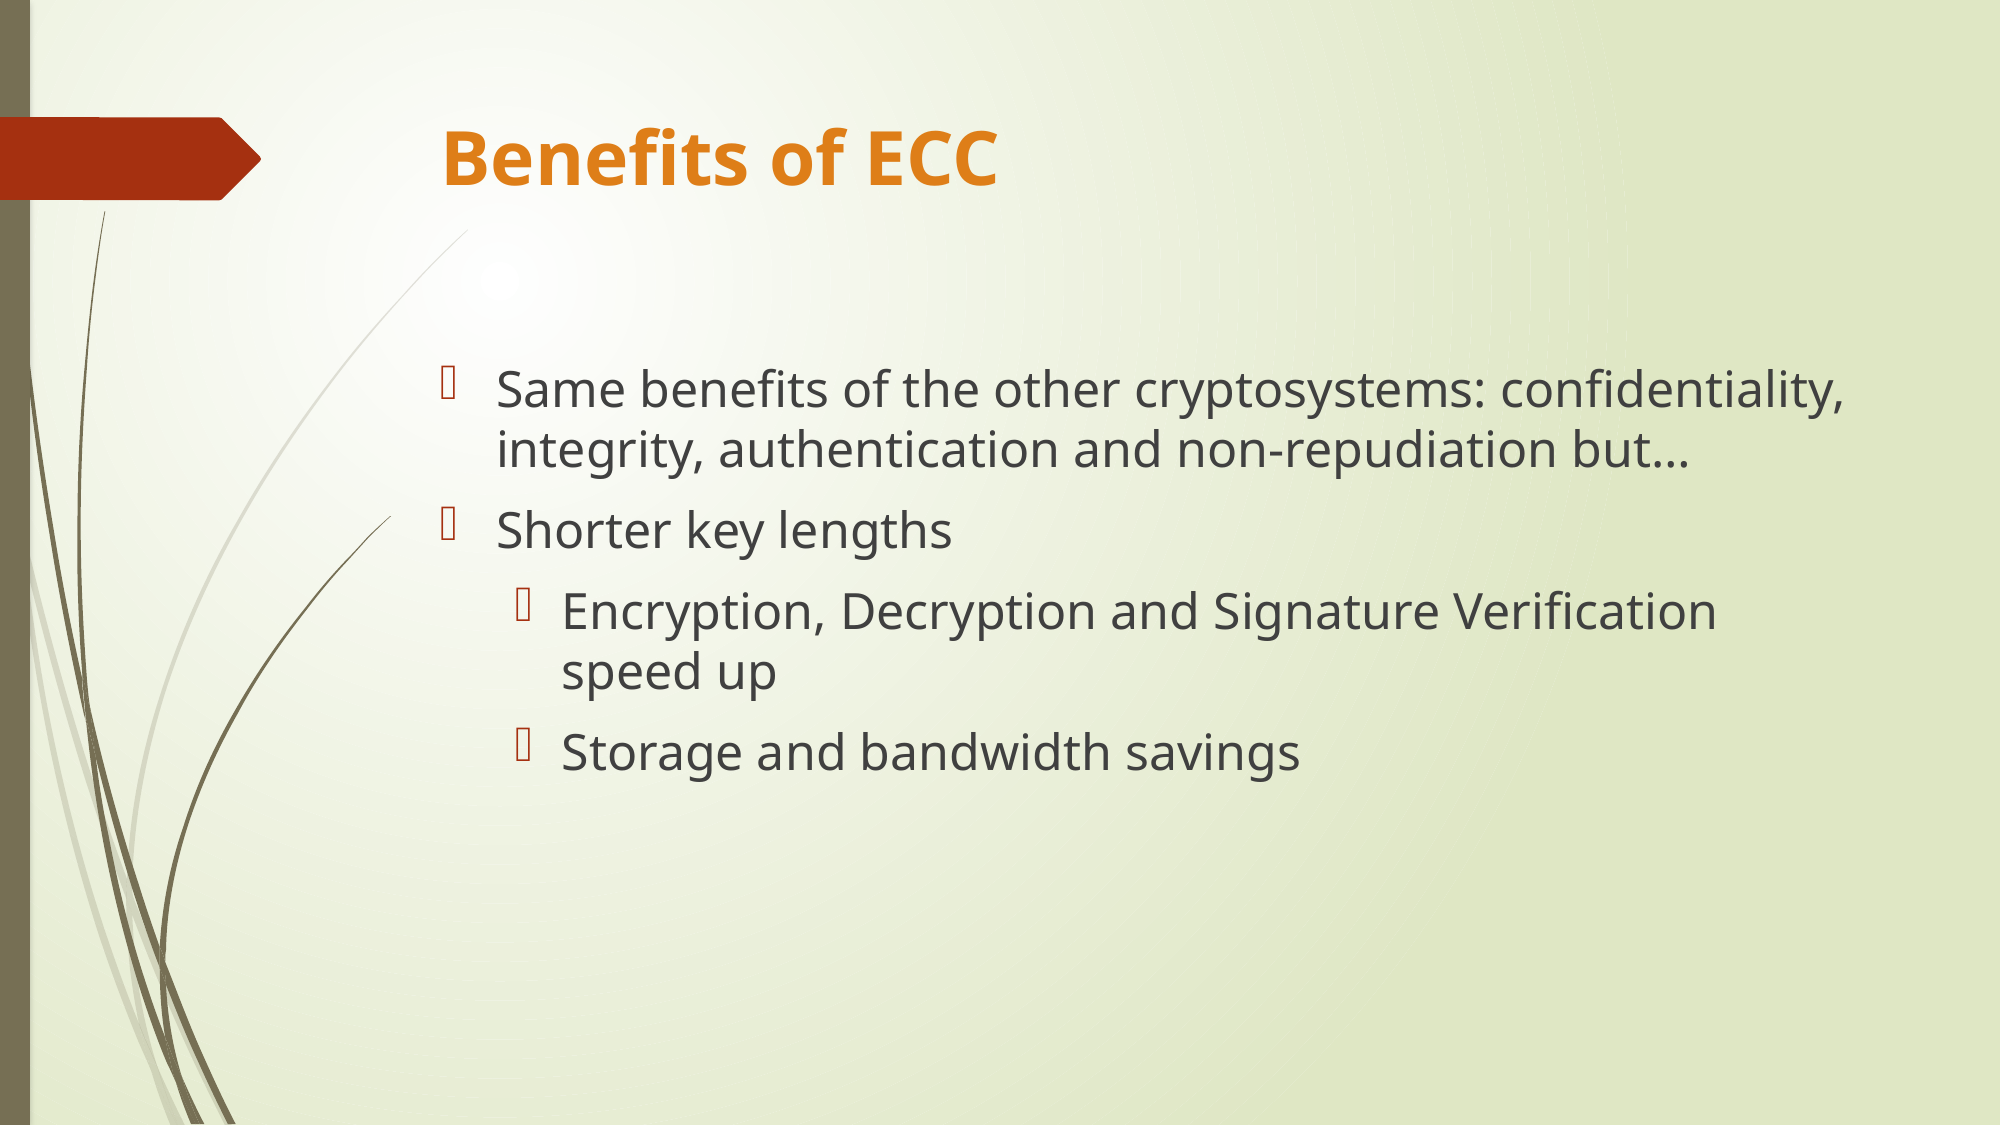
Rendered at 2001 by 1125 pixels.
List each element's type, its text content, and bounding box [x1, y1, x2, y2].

list Same benefits of the other cryptosystems: confidentiality, integrity, authentication and non-repudiation but… Shorter key lengths Encryption, Decryption and Signature Verification speed up Storage and bandwidth savings [424, 350, 1888, 988]
title Benefits of ECC [425, 102, 1888, 313]
